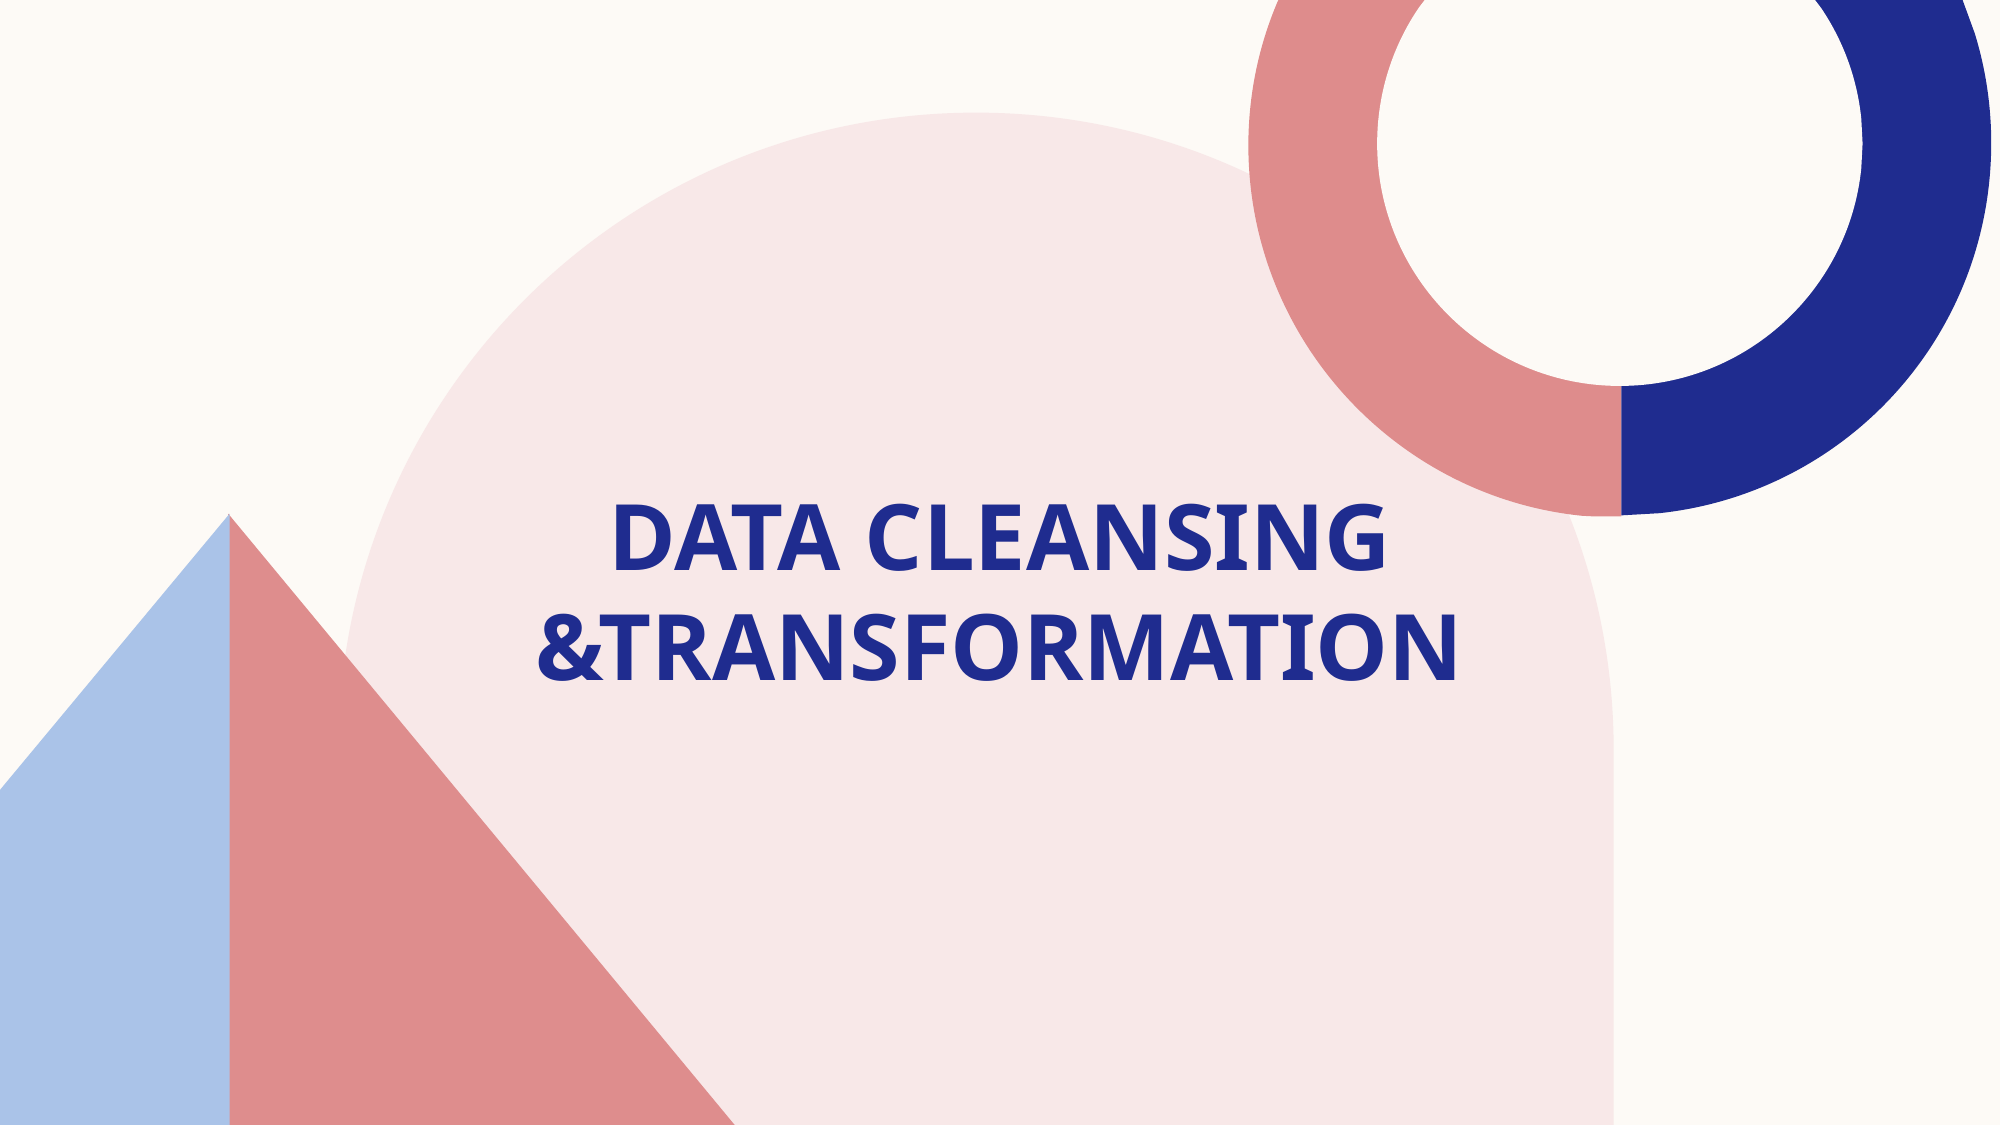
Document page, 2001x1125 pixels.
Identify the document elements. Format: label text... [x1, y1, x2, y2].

title Data Cleansing &Transformation [458, 471, 1542, 746]
